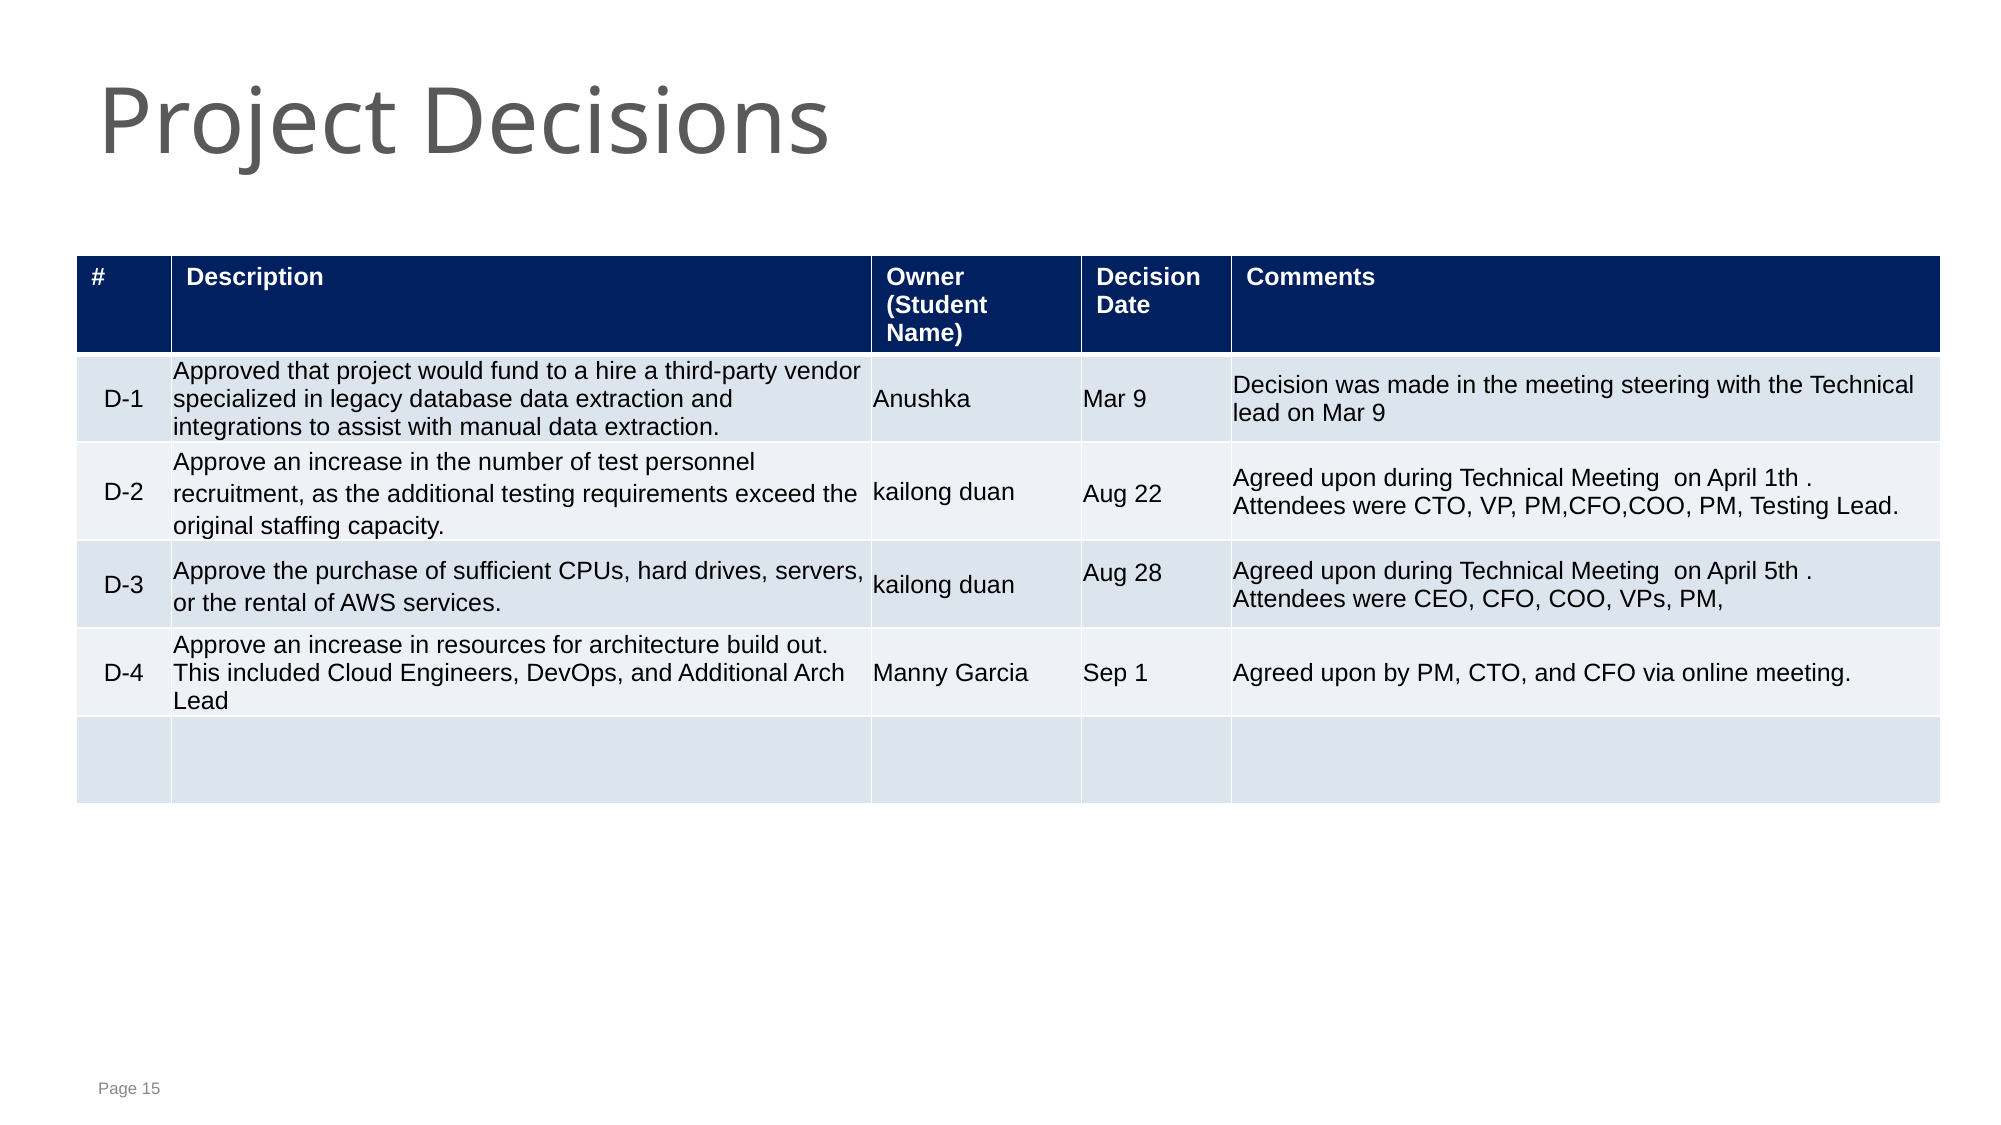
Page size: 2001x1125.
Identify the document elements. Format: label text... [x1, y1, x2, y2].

table_cell Agreed upon during Technical Meeting on April 1th . Attendees were CTO, VP, PM,CFO,COO, PM, Testing Lead. [1232, 443, 1940, 539]
table_cell kailong duan [872, 541, 1081, 627]
table_cell Agreed upon during Technical Meeting on April 5th . Attendees were CEO, CFO, COO, VPs, PM, [1232, 541, 1940, 627]
table_cell [1082, 717, 1231, 803]
table_cell Mar 9 [1082, 357, 1231, 441]
table_header Decision Date [1082, 256, 1231, 352]
table_cell [77, 717, 171, 803]
table_cell D-1 [77, 357, 171, 441]
table_cell D-4 [77, 629, 171, 715]
table_header Comments [1232, 256, 1940, 352]
table_header Owner (Student Name) [872, 256, 1081, 352]
table_cell D-2 [77, 443, 171, 539]
table_header # [77, 256, 171, 352]
table_cell kailong duan [872, 443, 1081, 539]
table_cell Approve an increase in the number of test personnel recruitment, as the additional testing requirements exceed the original staffing capacity. [172, 443, 871, 539]
title Project Decisions [86, 39, 1726, 218]
table_cell Aug 28 [1082, 541, 1231, 627]
table_cell Anushka [872, 357, 1081, 441]
table_cell Decision was made in the meeting steering with the Technical lead on Mar 9 [1232, 357, 1940, 441]
table_cell Approve the purchase of sufficient CPUs, hard drives, servers, or the rental of AWS services. [172, 541, 871, 627]
table_cell [172, 717, 871, 803]
table_cell Agreed upon by PM, CTO, and CFO via online meeting. [1232, 629, 1940, 715]
table_cell [872, 717, 1081, 803]
table_cell Manny Garcia [872, 629, 1081, 715]
table_cell Approve an increase in resources for architecture build out. This included Cloud Engineers, DevOps, and Additional Arch Lead [172, 629, 871, 715]
table_cell D-3 [77, 541, 171, 627]
table_cell [1232, 717, 1940, 803]
table_cell Aug 22 [1082, 443, 1231, 539]
table_cell Approved that project would fund to a hire a third-party vendor specialized in legacy database data extraction and integrations to assist with manual data extraction. [172, 357, 871, 441]
table_header Description [172, 256, 871, 352]
table_cell Sep 1 [1082, 629, 1231, 715]
